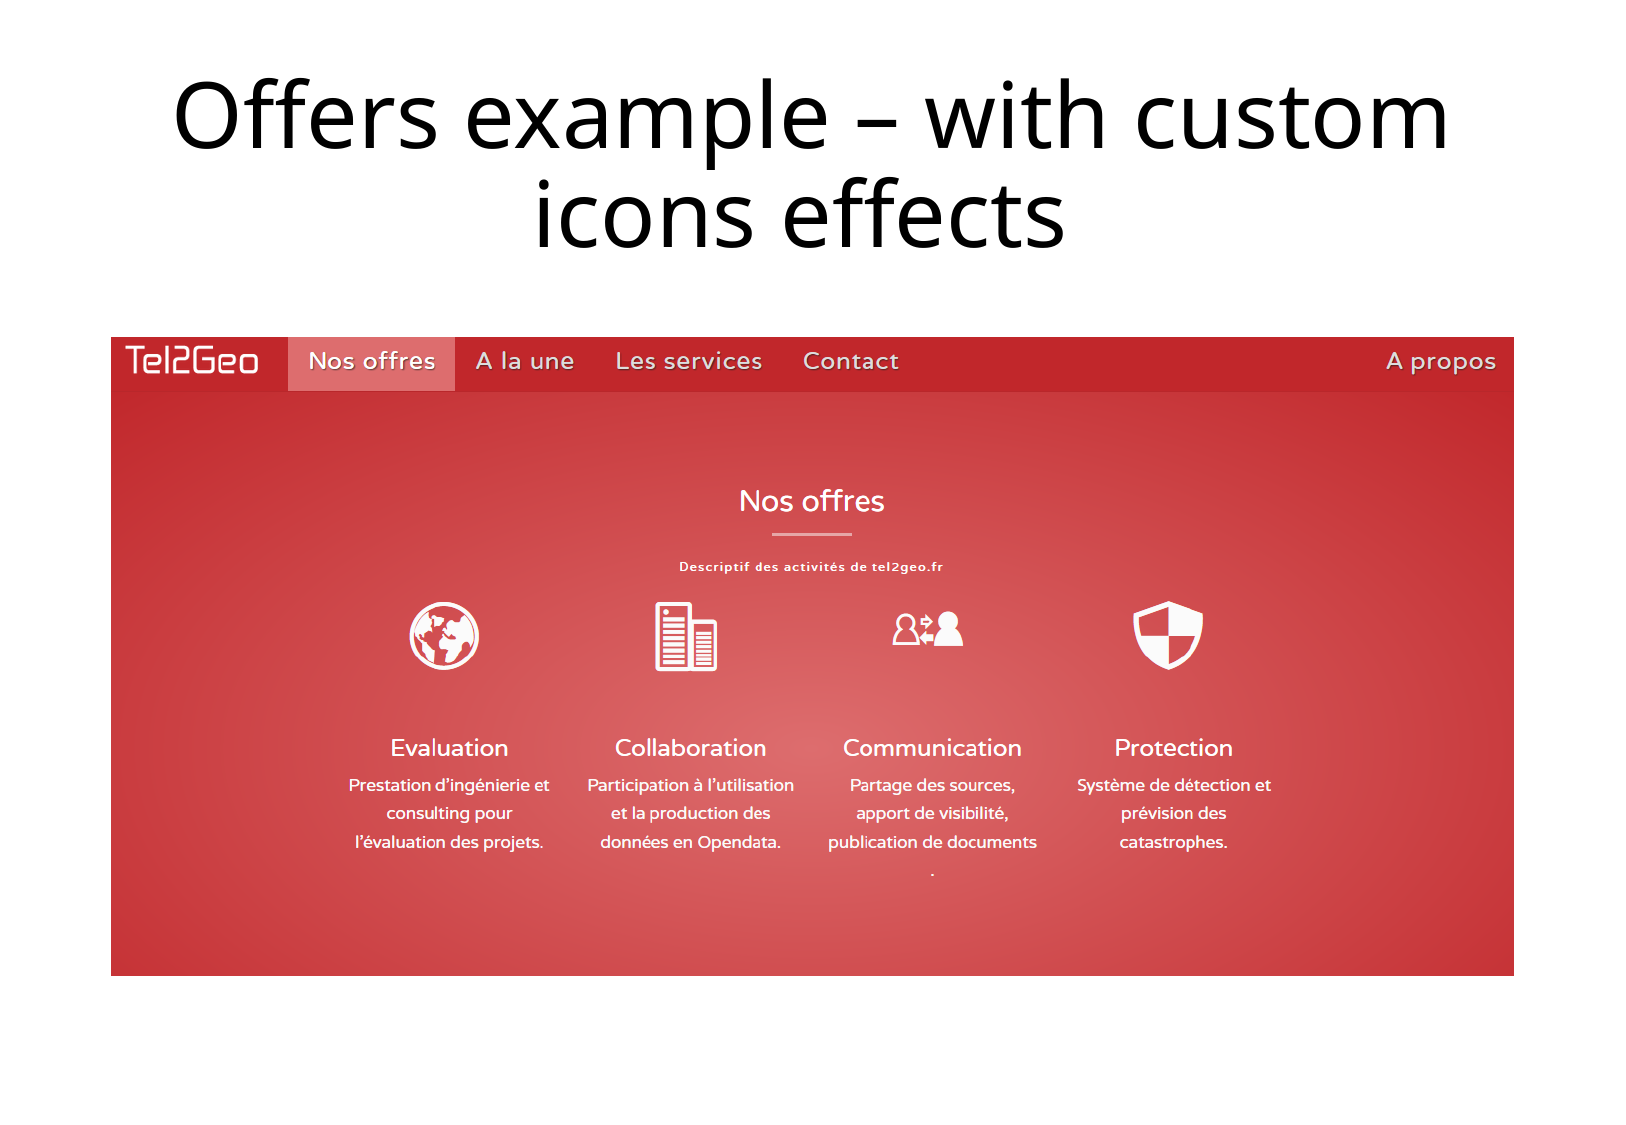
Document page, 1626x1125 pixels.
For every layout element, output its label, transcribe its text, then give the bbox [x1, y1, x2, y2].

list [111, 337, 1514, 976]
title Offers example – with custom icons effects [111, 59, 1514, 278]
